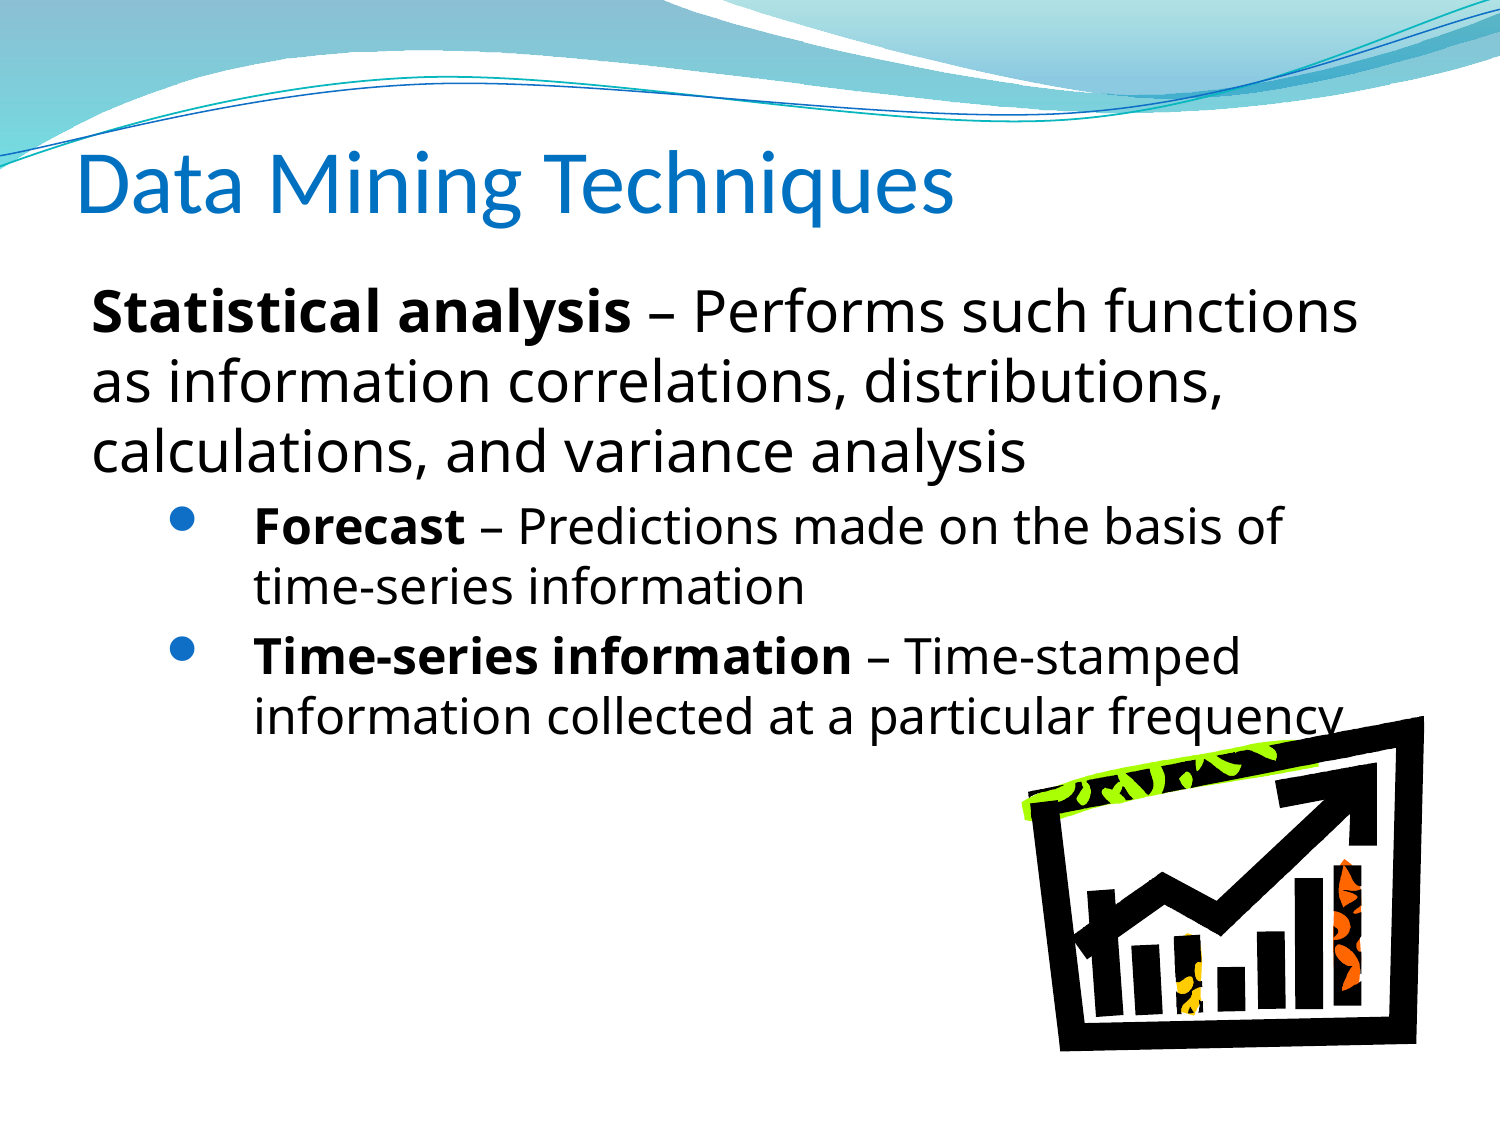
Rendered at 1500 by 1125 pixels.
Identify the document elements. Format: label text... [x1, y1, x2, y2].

title Data Mining Techniques [75, 115, 1425, 232]
picture [1021, 715, 1425, 1052]
list Statistical analysis – Performs such functions as information correlations, distributions, calculations, and variance analysis Forecast – Predictions made on the basis of time-series information Time-series information – Time-stamped information collected at a particular frequency [76, 267, 1427, 1035]
